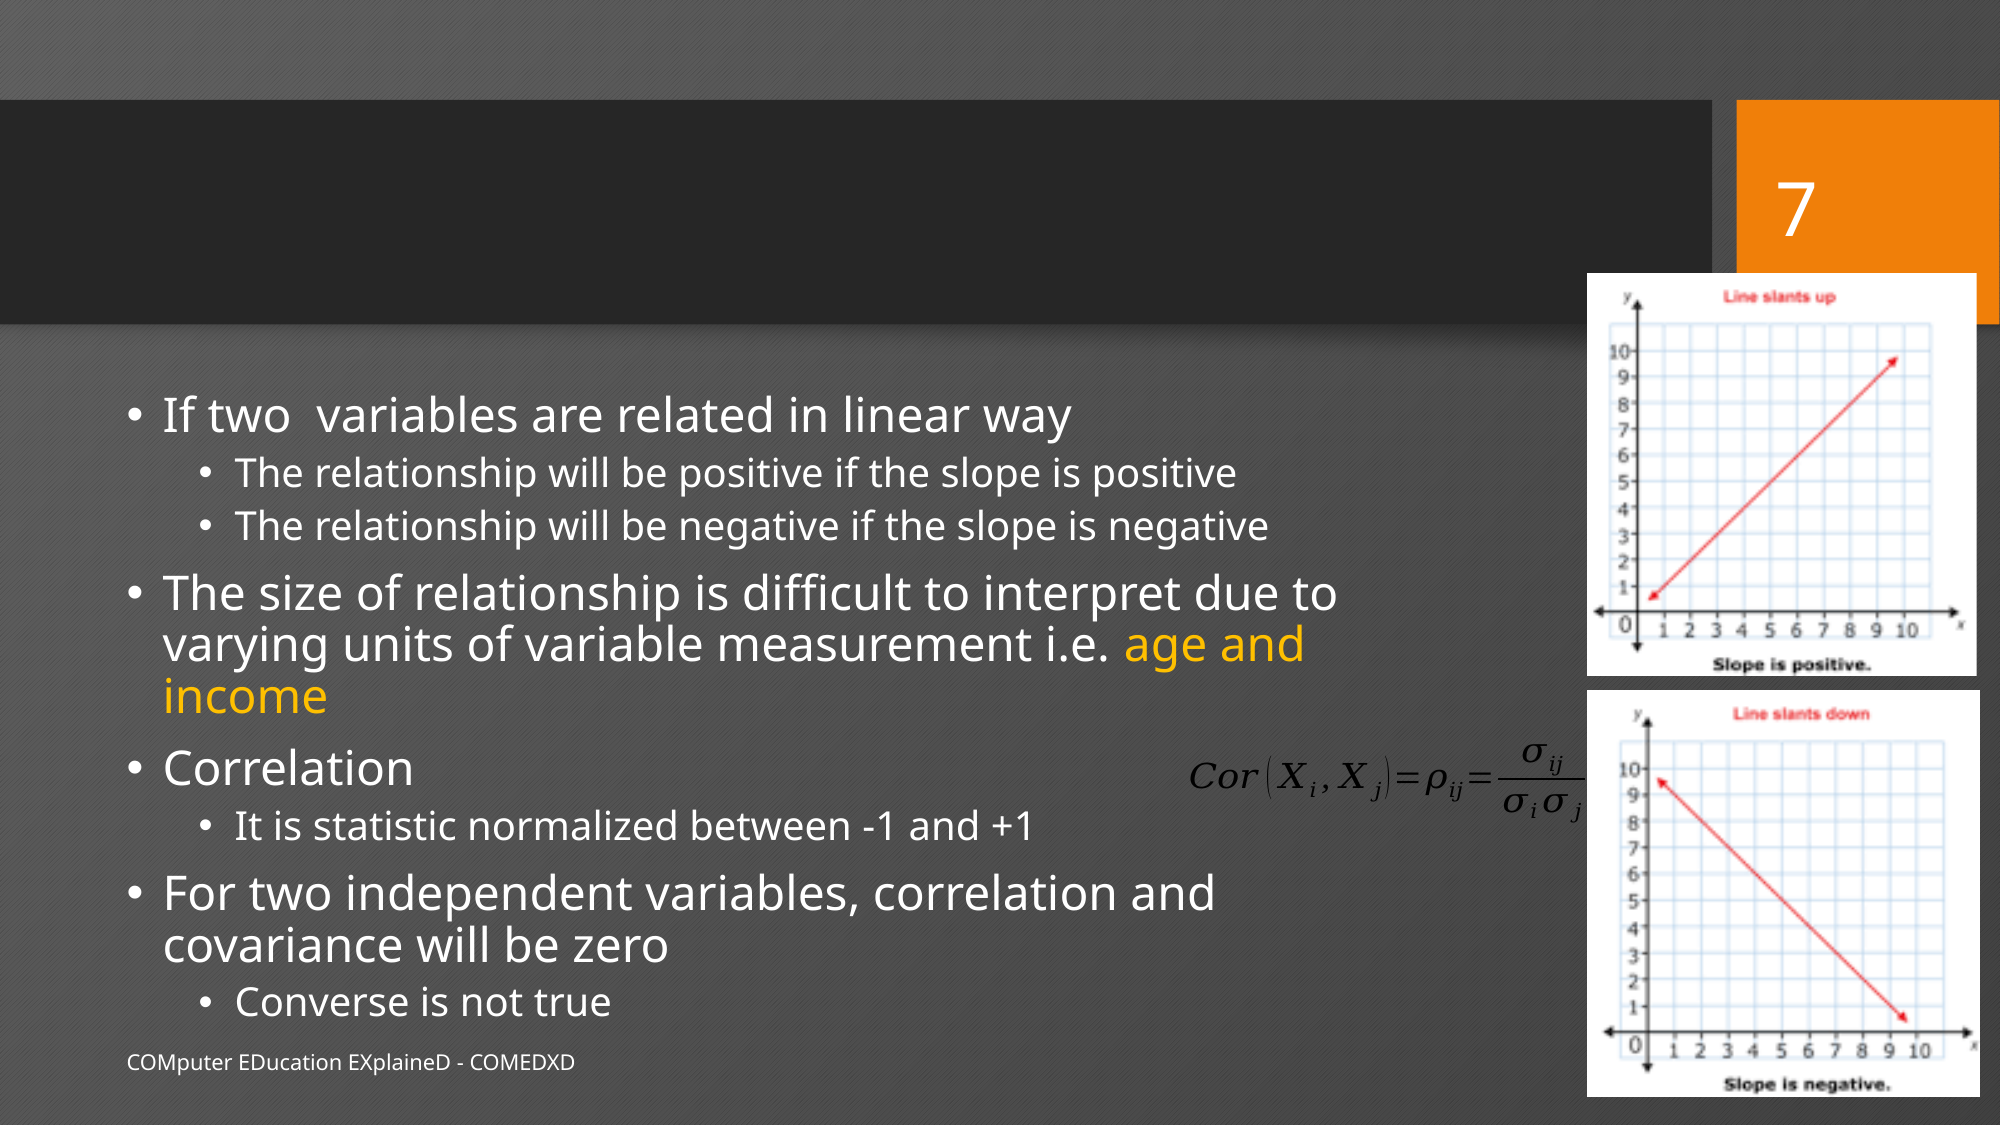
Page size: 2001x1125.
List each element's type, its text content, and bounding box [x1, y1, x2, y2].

footer COMputer EDucation EXplaineD - COMEDXD [111, 1033, 1239, 1094]
picture [0, 273, 2000, 677]
picture [1586, 690, 1981, 1097]
slide_number 7 [1760, 123, 1950, 273]
